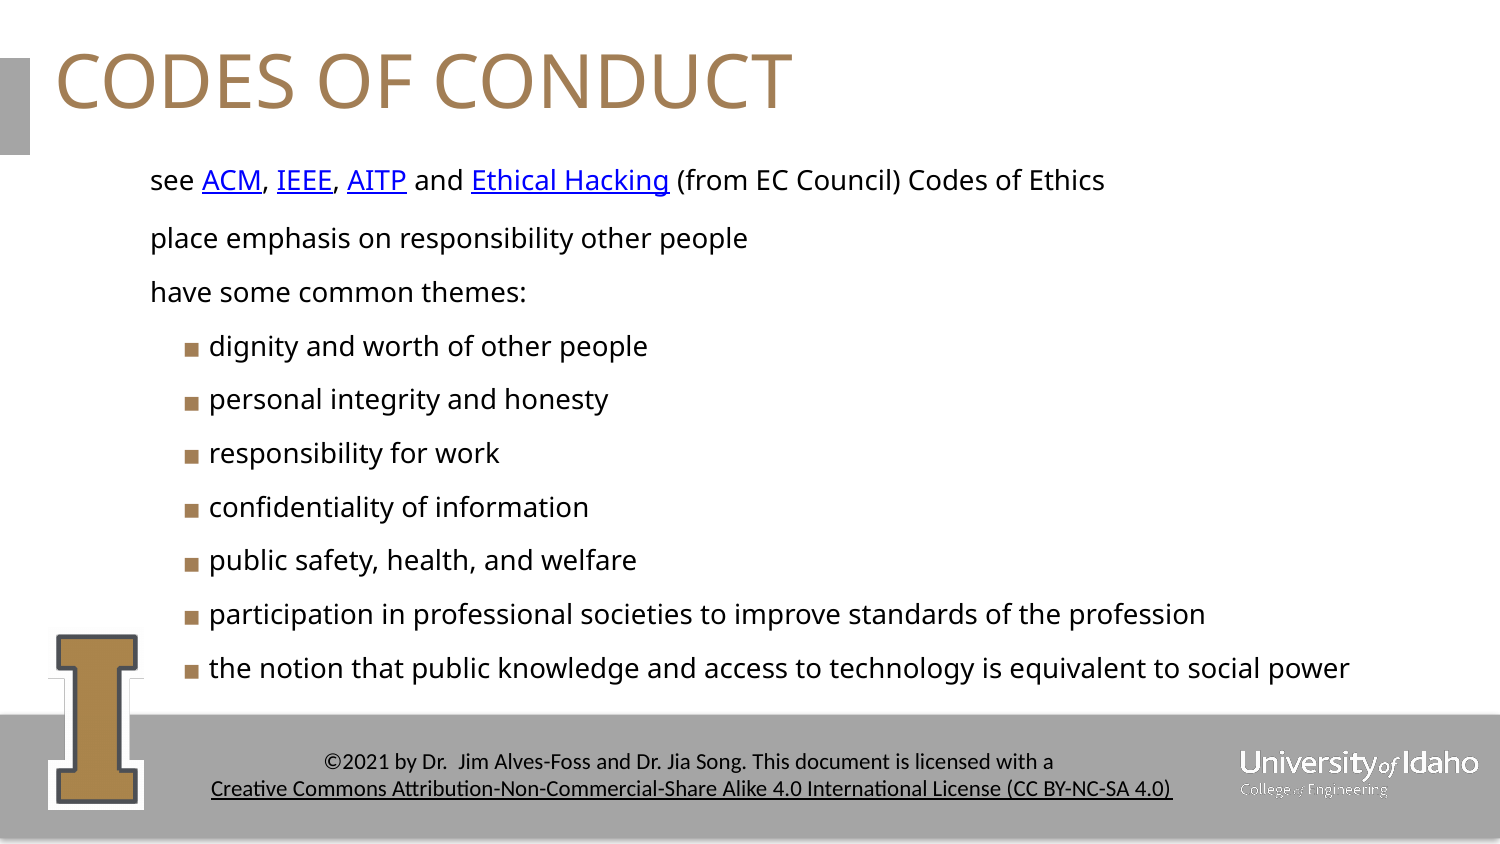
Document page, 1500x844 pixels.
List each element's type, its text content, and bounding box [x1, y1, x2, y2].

picture [48, 627, 144, 810]
picture [1118, 658, 1500, 844]
title CODES OF CONDUCT [54, 33, 1405, 128]
list see ACM, IEEE, AITP and Ethical Hacking (from EC Council) Codes of Ethics place emphasis on responsibility other people have some common themes: dignity and worth of other people personal integrity and honesty responsibility for work confidentiality of information public safety, health, and welfare participation in professional societies to improve standards of the profession the notion that public knowledge and access to technology is equivalent to social power [150, 154, 1405, 697]
